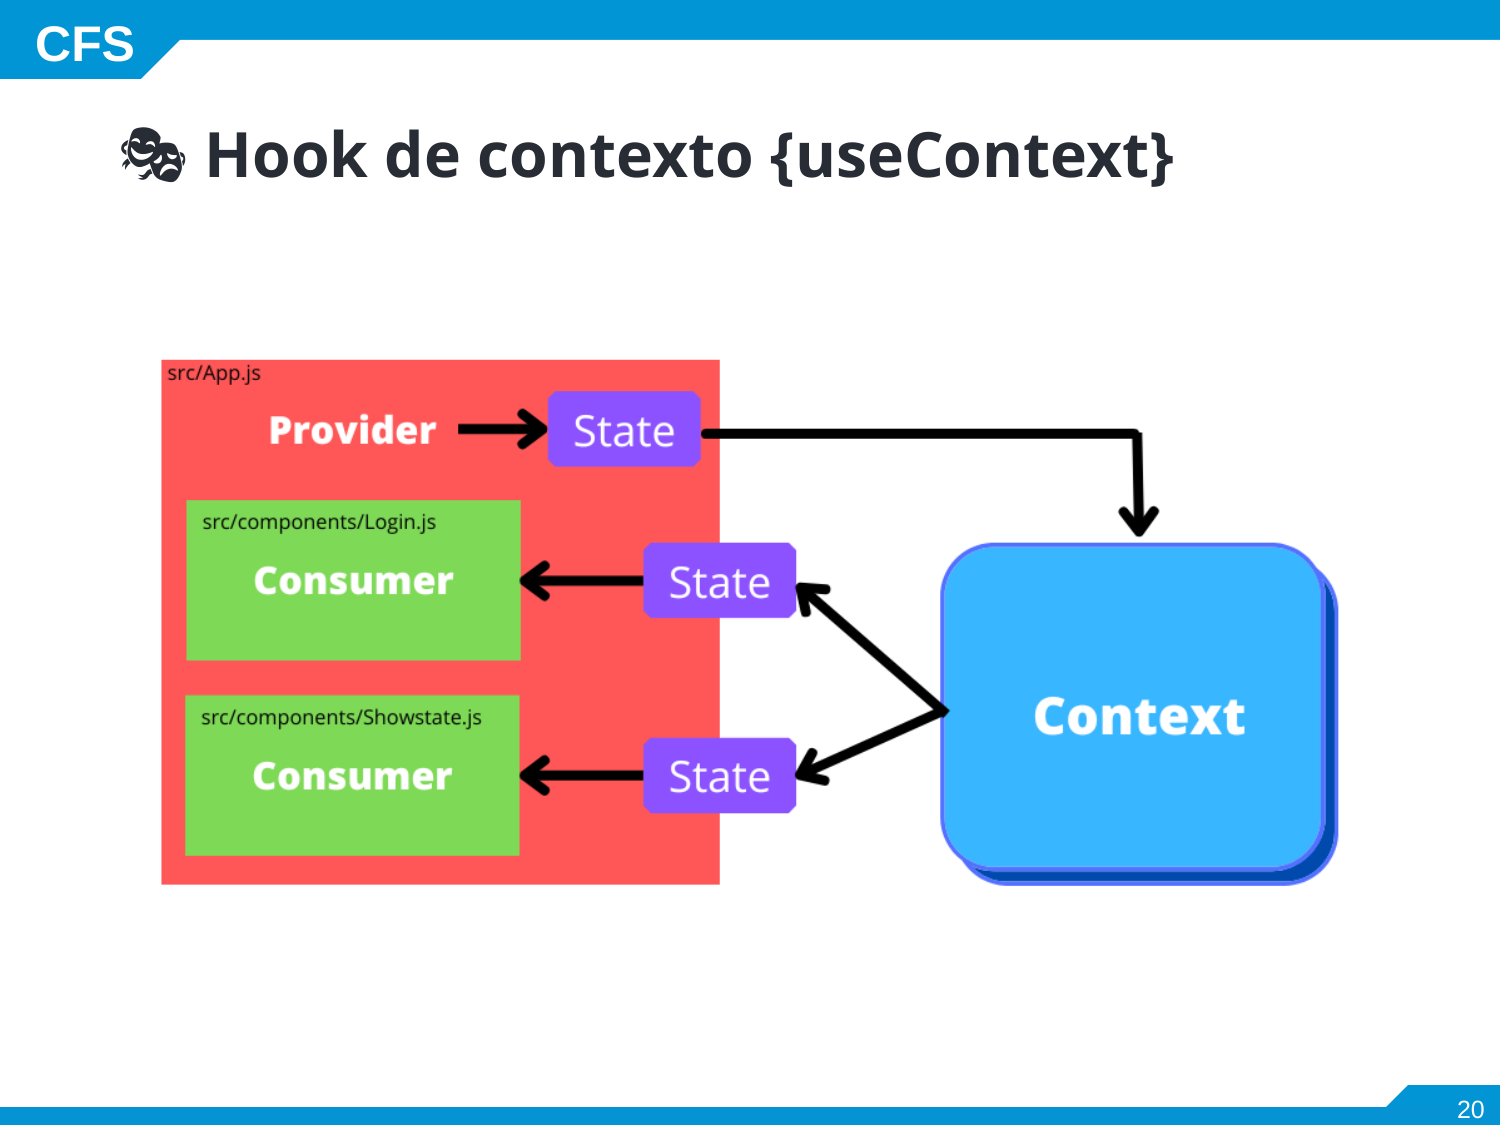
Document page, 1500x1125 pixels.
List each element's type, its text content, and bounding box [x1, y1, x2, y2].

title 🎭 Hook de contexto {useContext} [103, 45, 1397, 246]
slide_number ‹#› [1408, 1078, 1500, 1125]
picture [123, 307, 1376, 922]
